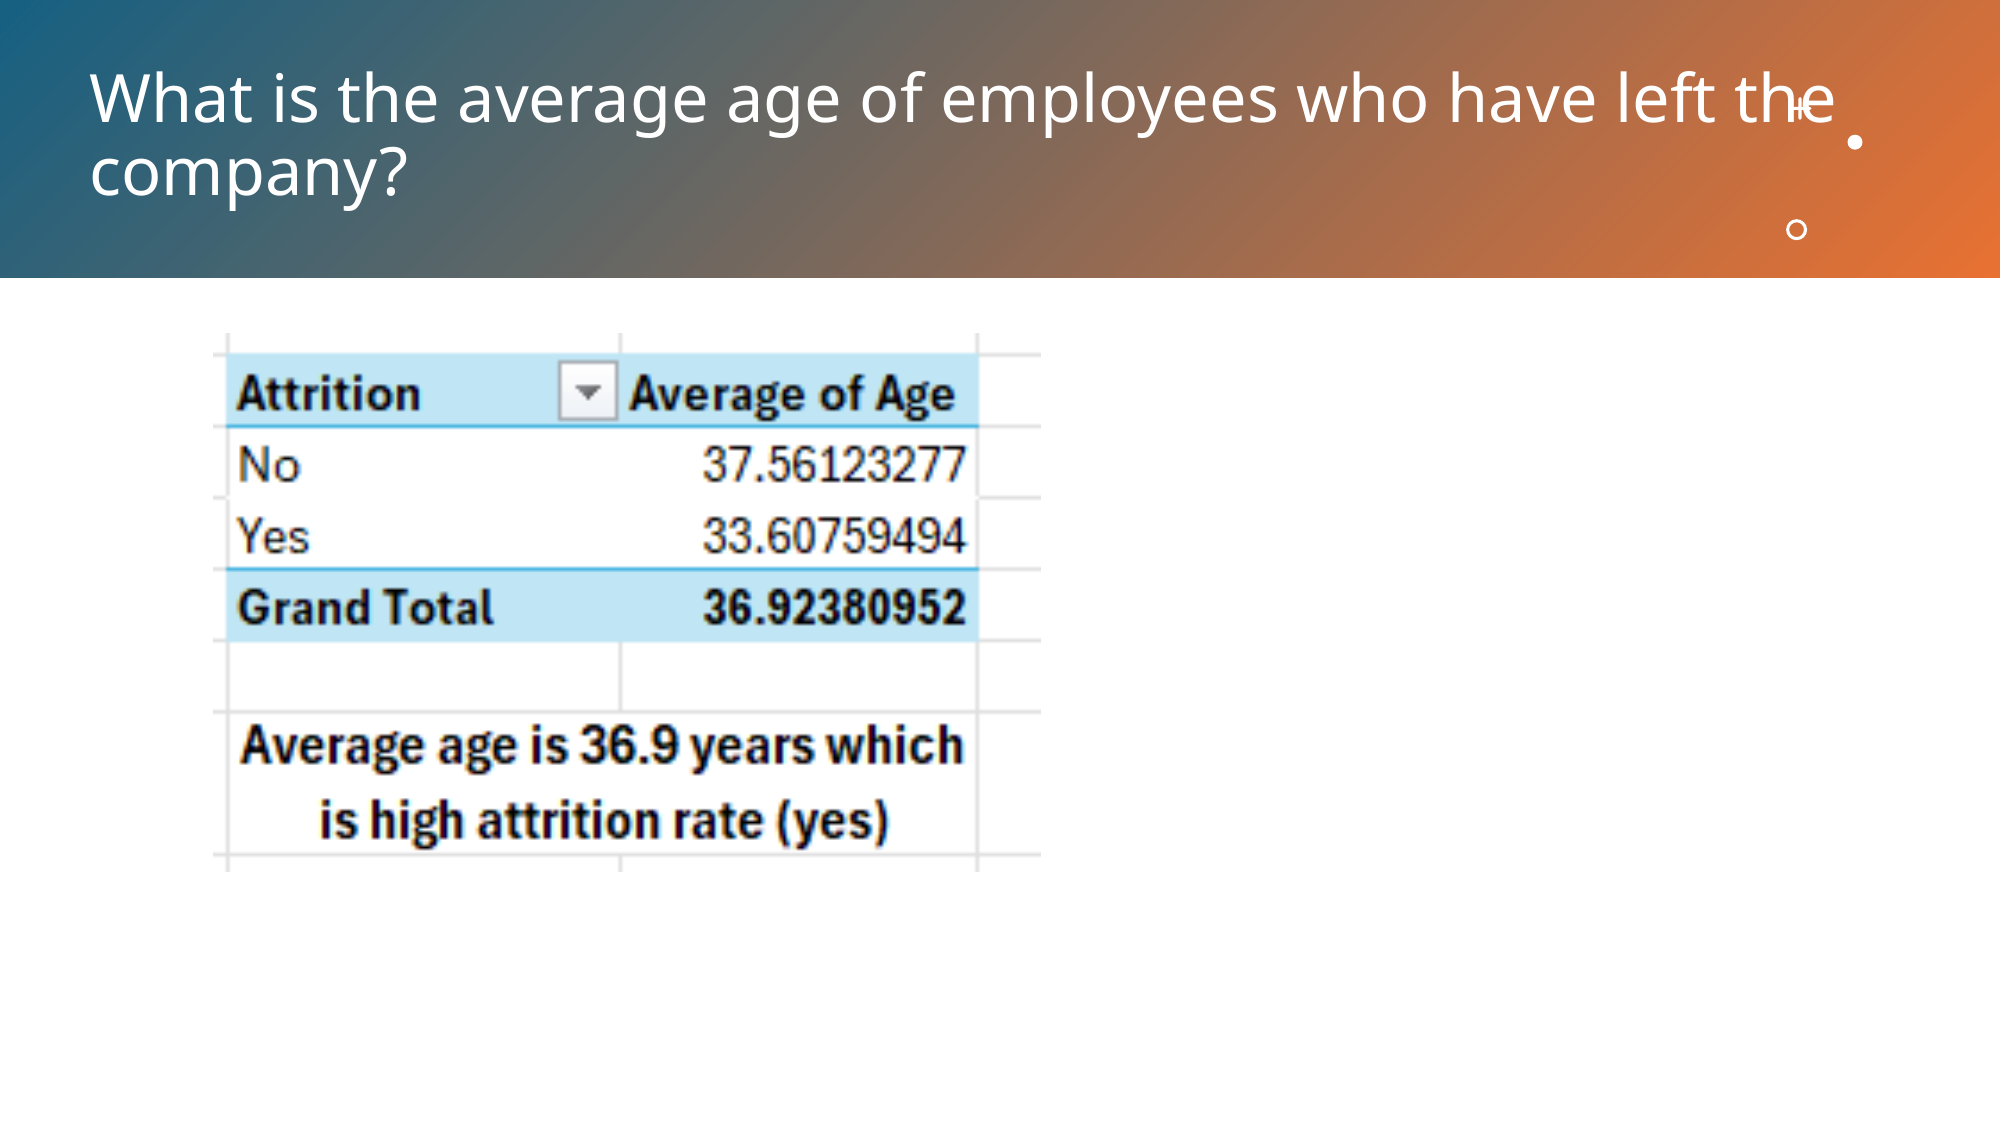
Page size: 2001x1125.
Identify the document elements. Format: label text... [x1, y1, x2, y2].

text_box [1786, 219, 1808, 241]
text_box [0, 0, 2000, 279]
picture [213, 333, 1041, 873]
text_box [1788, 97, 1812, 120]
title What is the average age of employees who have left the company? [74, 47, 1958, 227]
text_box [1847, 134, 1863, 150]
